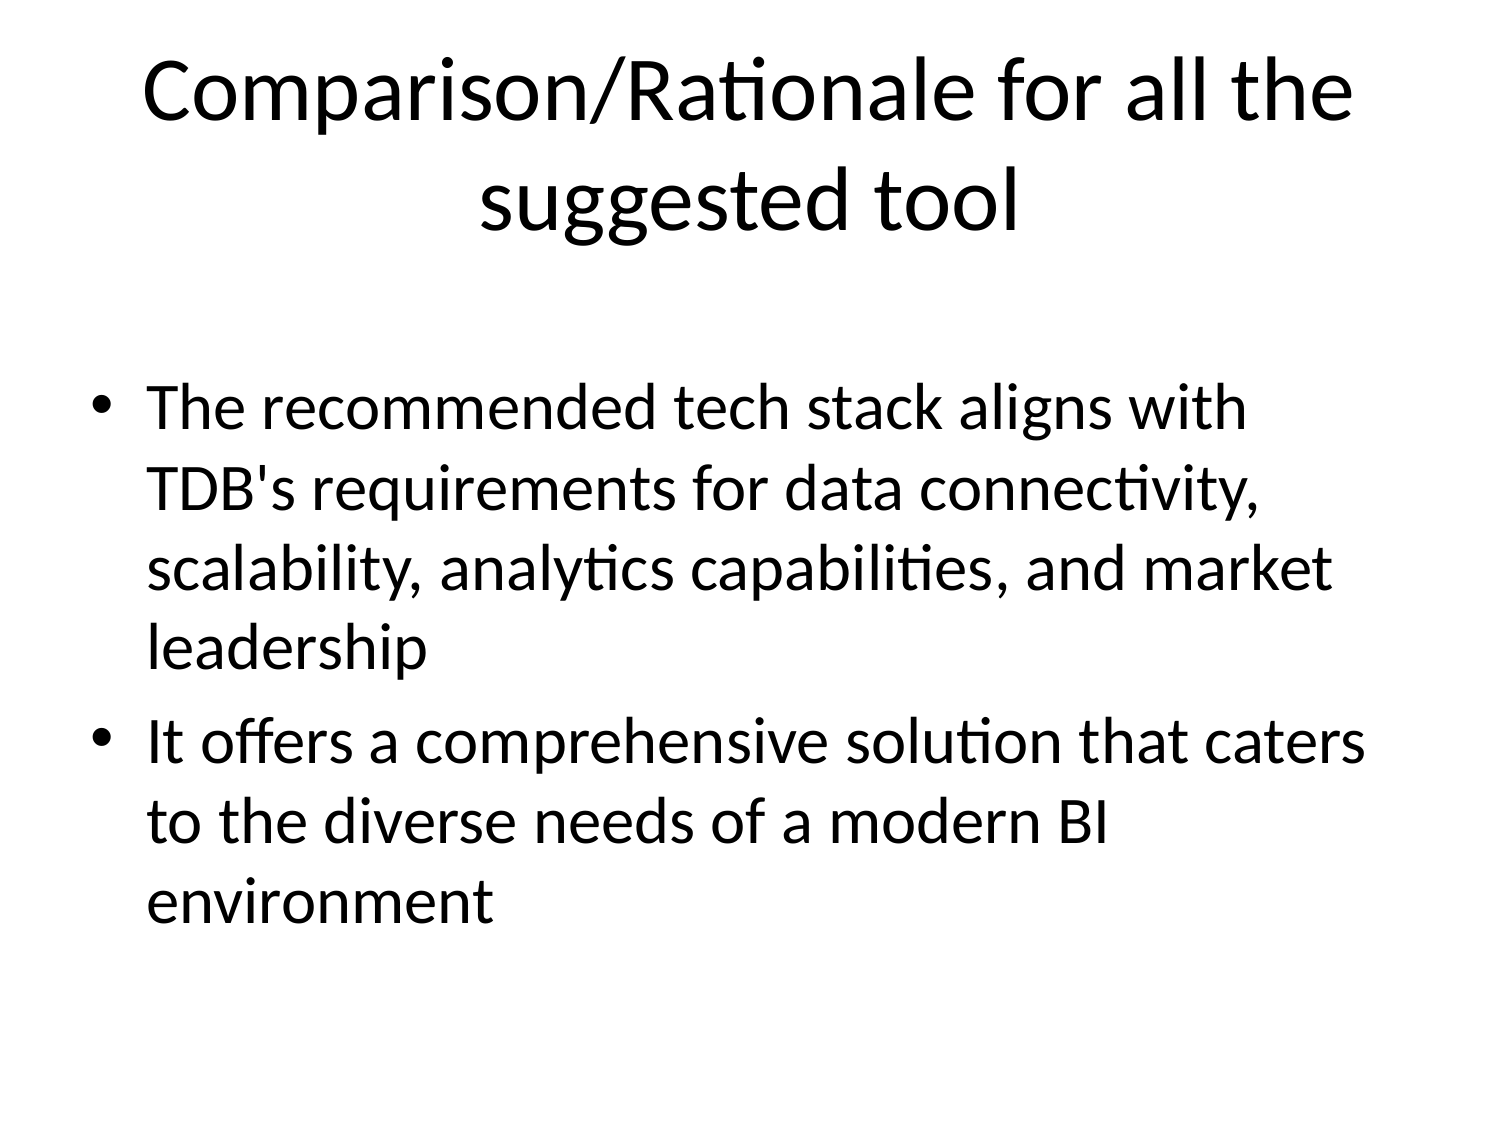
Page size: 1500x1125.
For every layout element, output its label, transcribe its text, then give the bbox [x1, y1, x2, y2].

list The recommended tech stack aligns with TDB's requirements for data connectivity, scalability, analytics capabilities, and market leadership It offers a comprehensive solution that caters to the diverse needs of a modern BI environment [75, 262, 1425, 1005]
title Comparison/Rationale for all the suggested tool [75, 45, 1425, 233]
